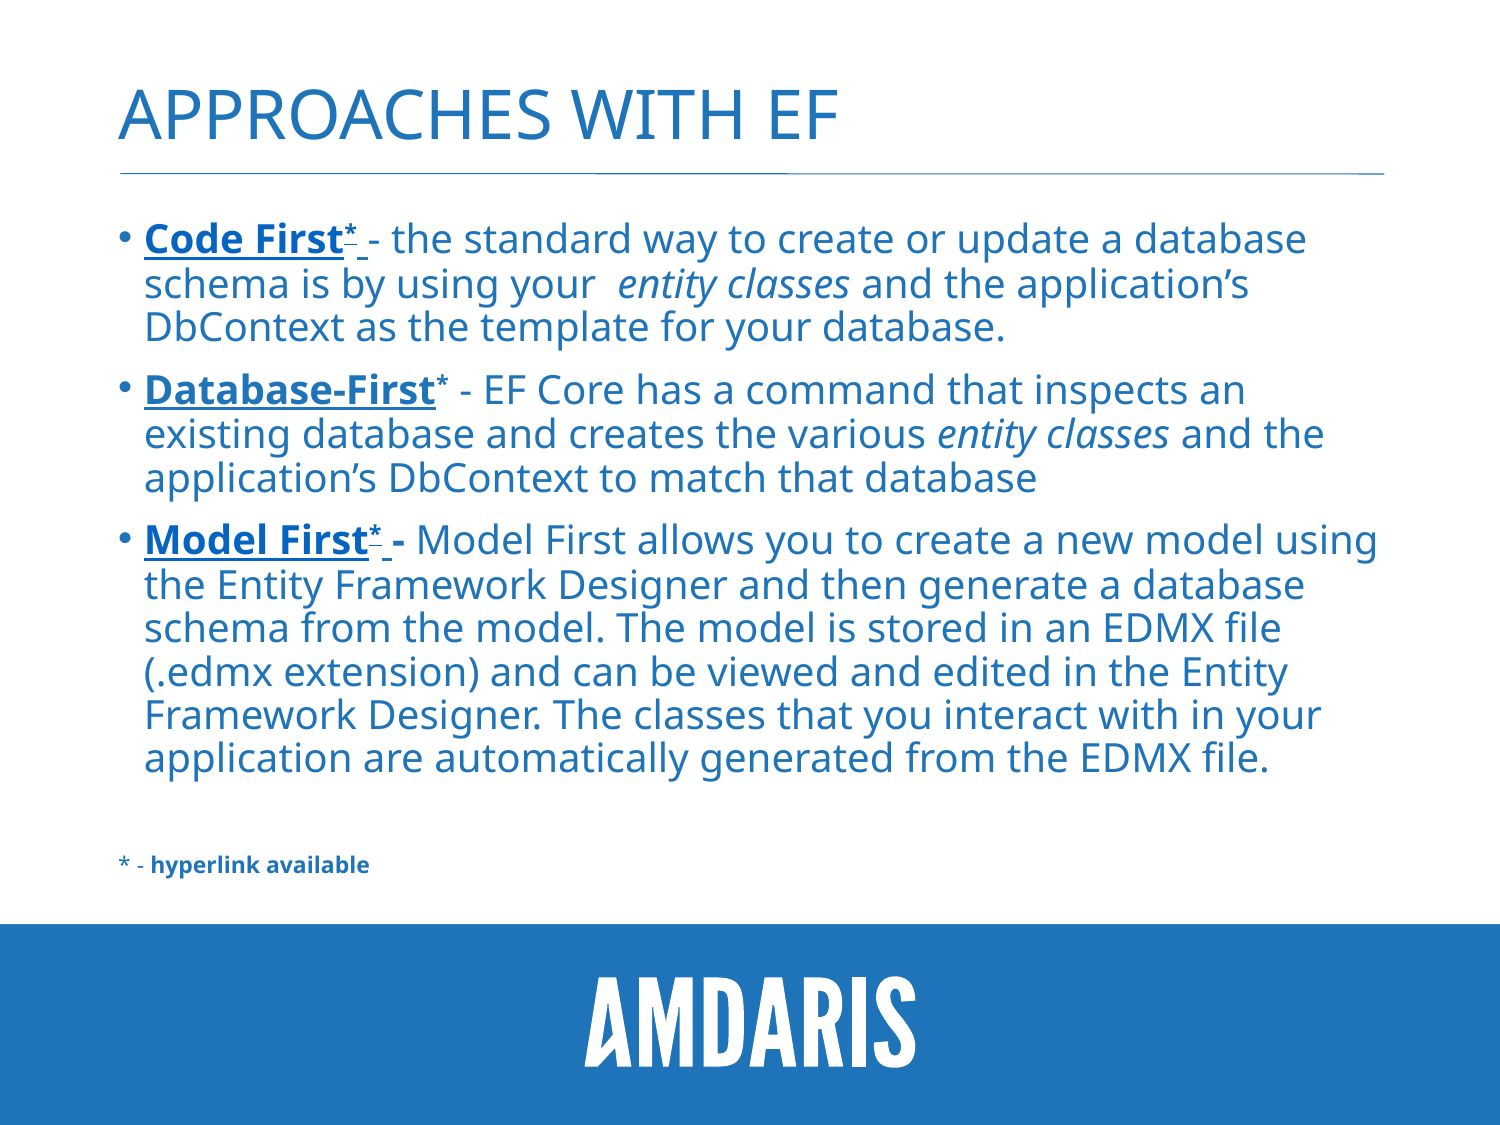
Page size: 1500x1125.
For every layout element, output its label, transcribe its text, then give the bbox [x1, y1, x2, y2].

list Code First* - the standard way to create or update a database schema is by using your entity classes and the application’s DbContext as the template for your database. Database-First* - EF Core has a command that inspects an existing database and creates the various entity classes and the application’s DbContext to match that database Model First* - Model First allows you to create a new model using the Entity Framework Designer and then generate a database schema from the model. The model is stored in an EDMX file (.edmx extension) and can be viewed and edited in the Entity Framework Designer. The classes that you interact with in your application are automatically generated from the EDMX file. * - hyperlink available [103, 206, 1397, 887]
title Approaches with EF [103, 59, 1397, 175]
